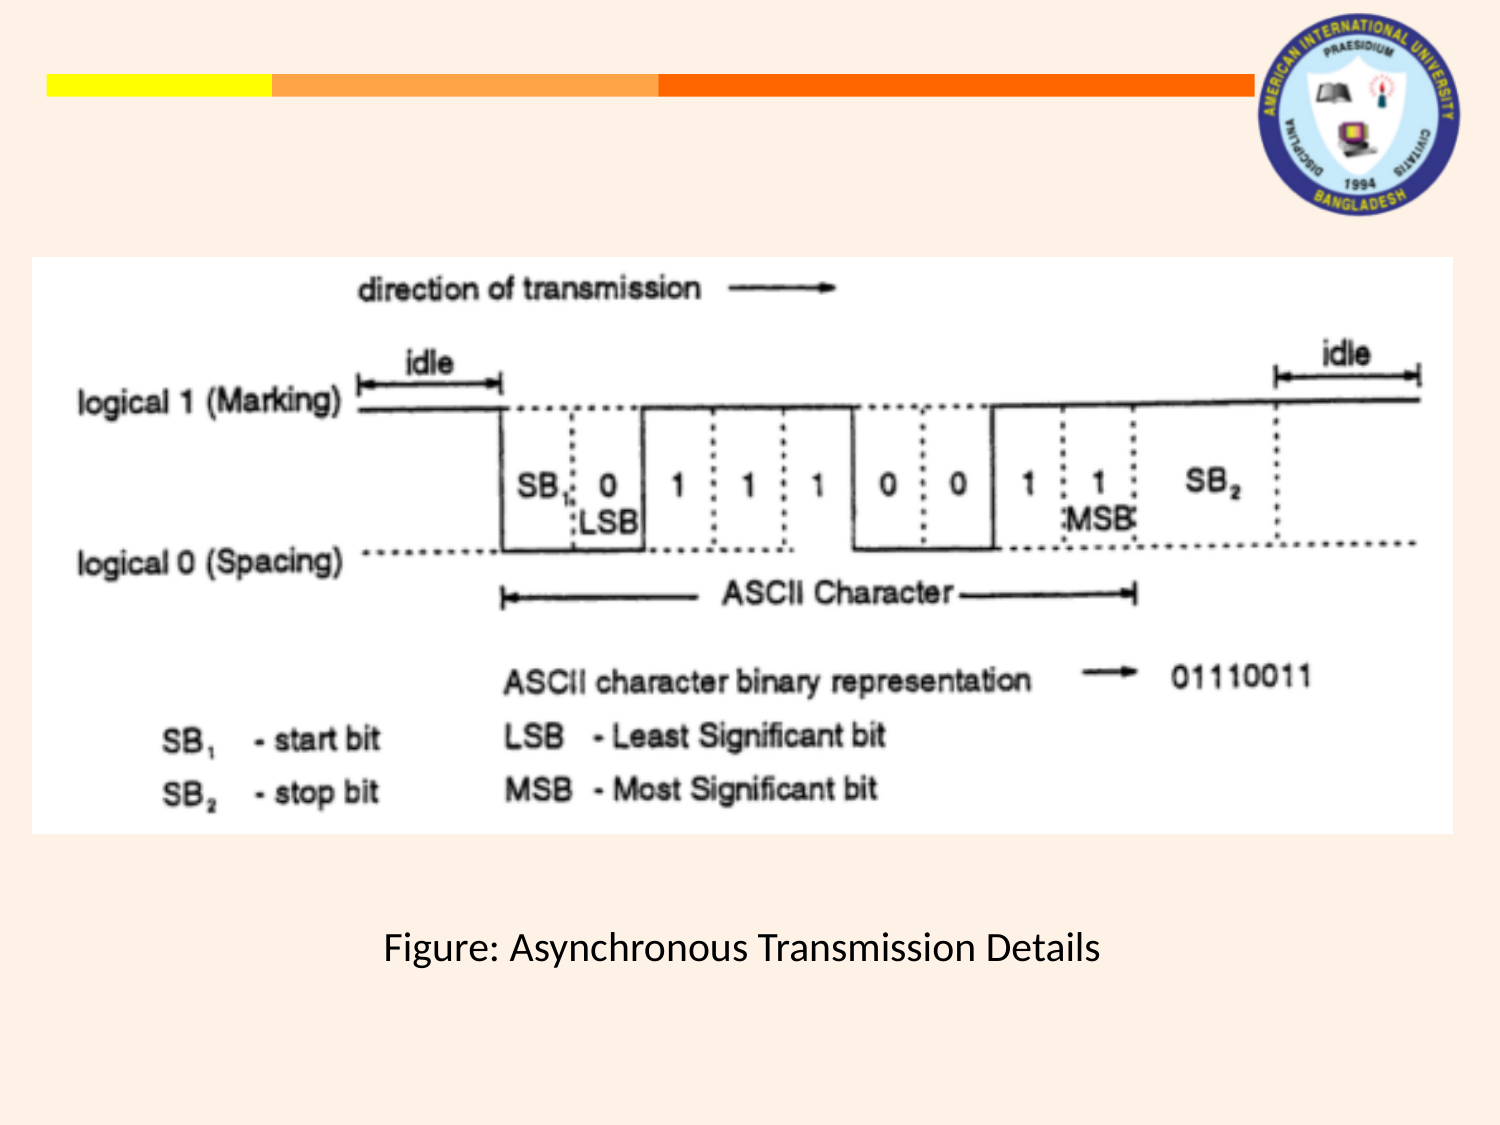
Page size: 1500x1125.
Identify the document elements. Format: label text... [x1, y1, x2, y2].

text_box Figure: Asynchronous Transmission Details [369, 911, 1116, 977]
picture [1254, 9, 1465, 221]
picture [32, 257, 1453, 835]
